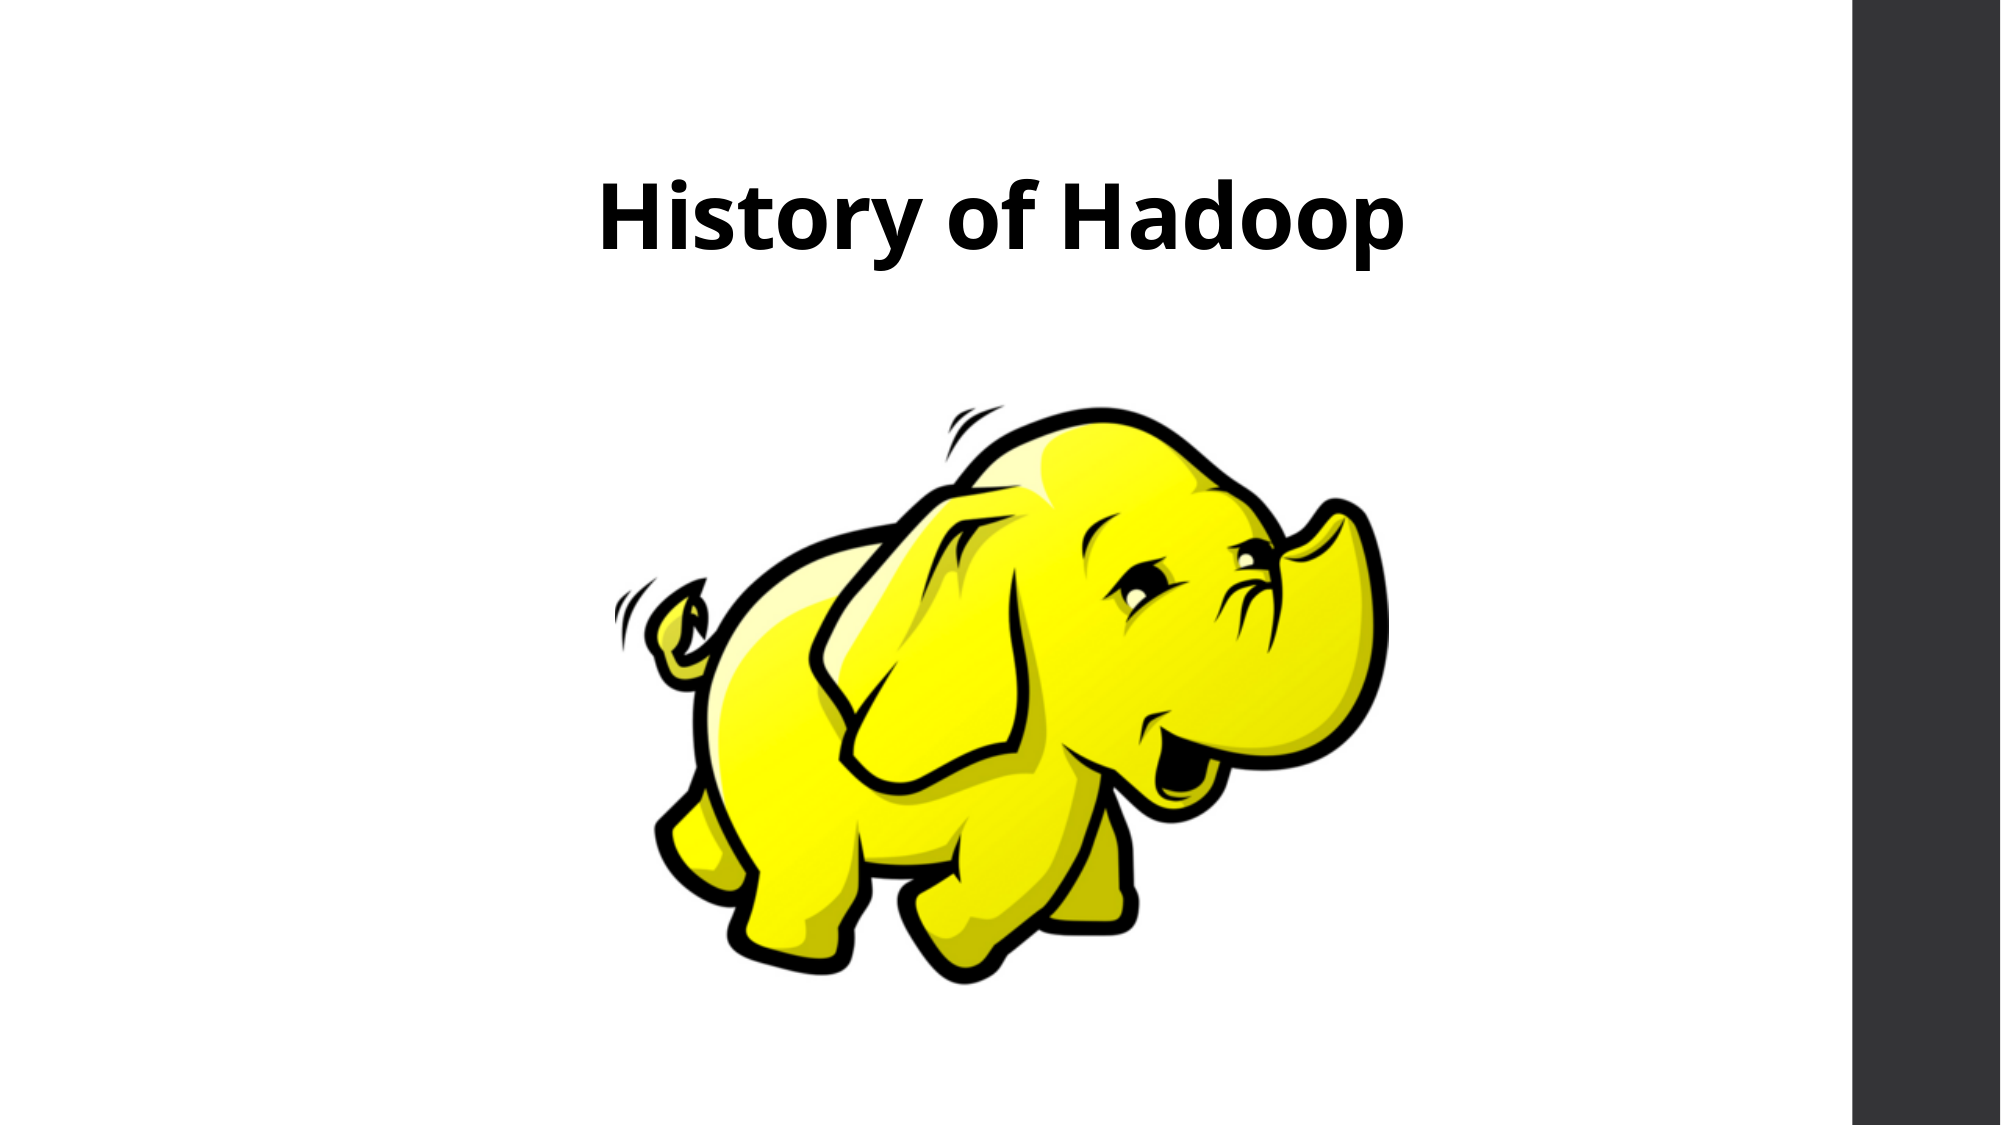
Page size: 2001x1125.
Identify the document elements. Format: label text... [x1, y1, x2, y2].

title History of Hadoop [206, 60, 1797, 278]
picture [615, 277, 1389, 1059]
